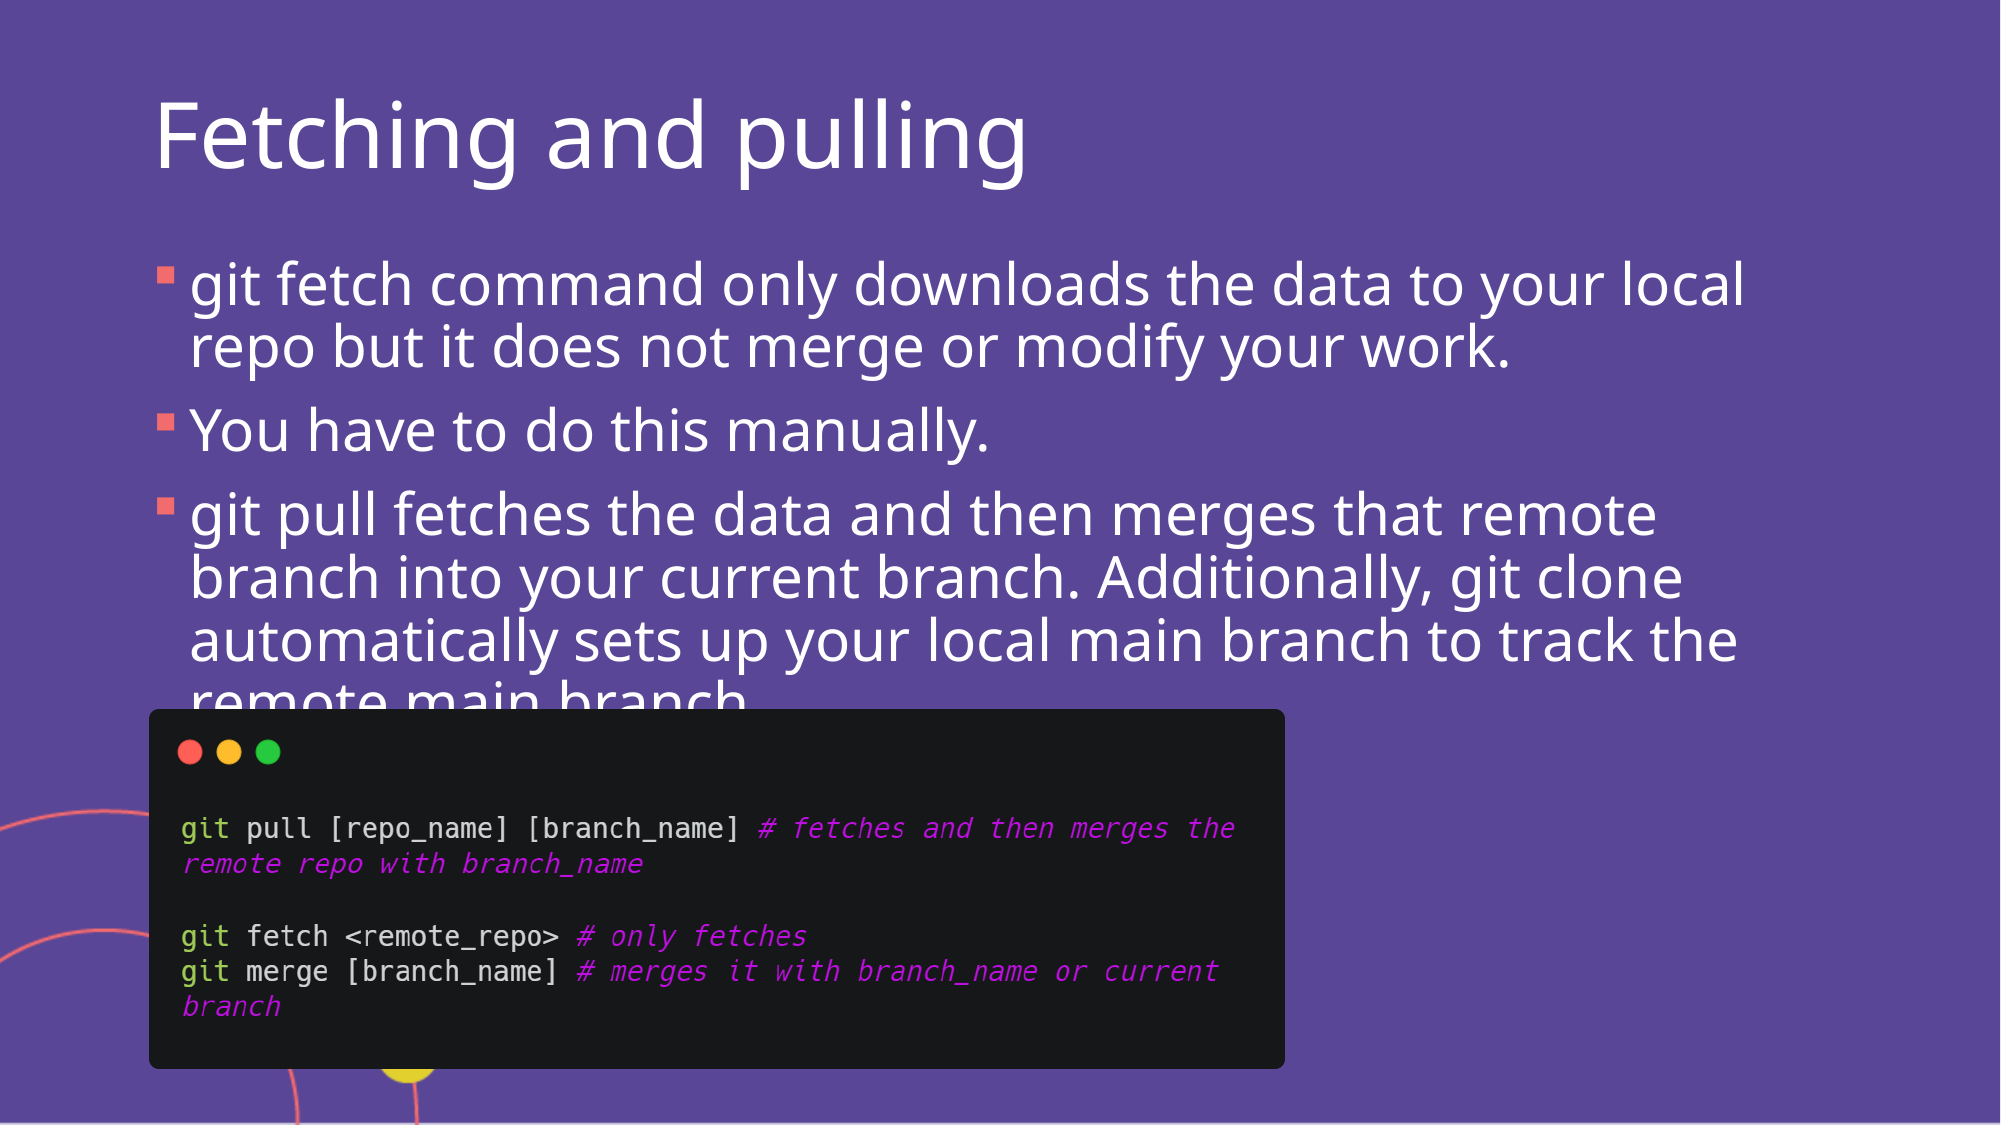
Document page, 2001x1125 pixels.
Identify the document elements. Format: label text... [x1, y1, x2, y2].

title Fetching and pulling [137, 29, 1505, 247]
picture [0, 0, 2001, 1125]
list git fetch command only downloads the data to your local repo but it does not merge or modify your work. You have to do this manually. git pull fetches the data and then merges that remote branch into your current branch. Additionally, git clone automatically sets up your local main branch to track the remote main branch. [137, 247, 1863, 961]
